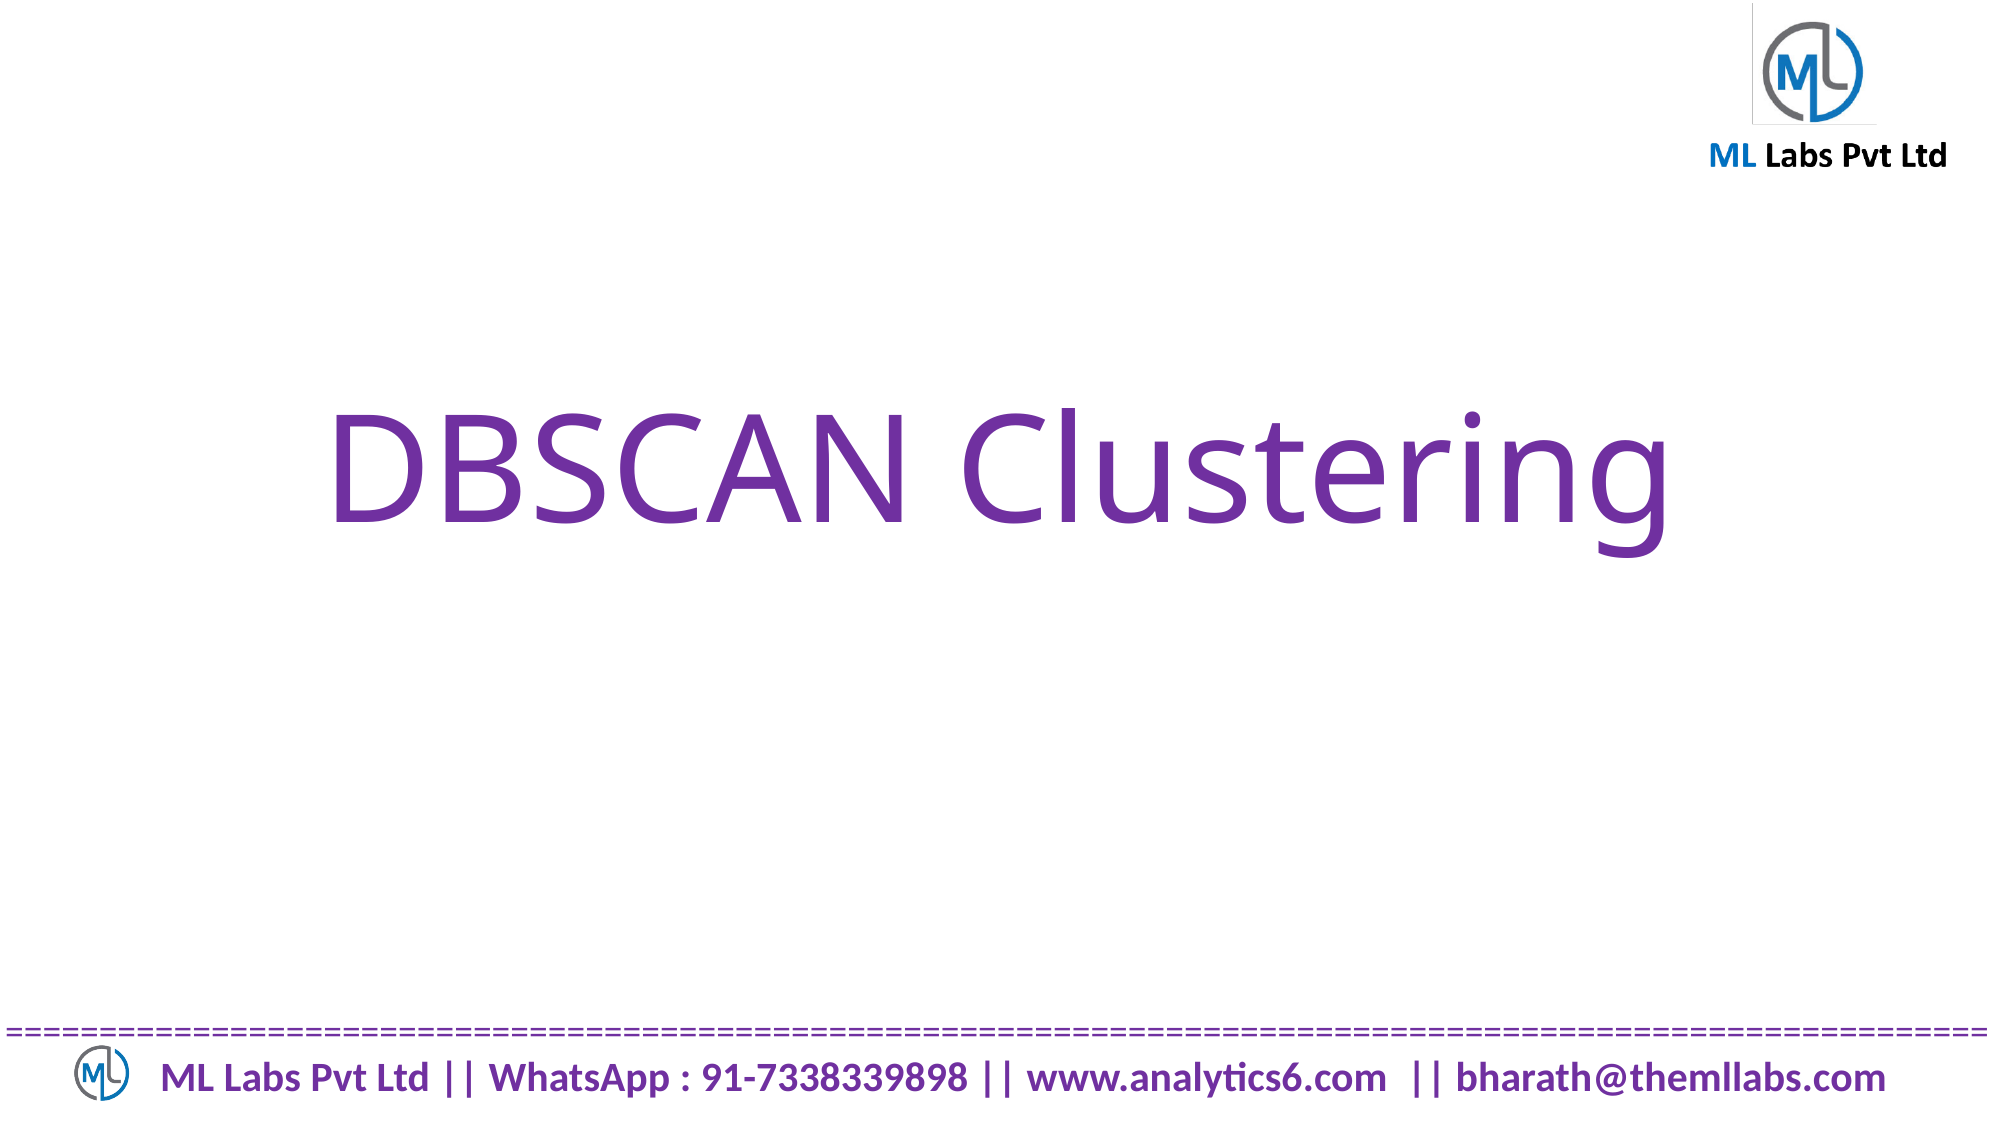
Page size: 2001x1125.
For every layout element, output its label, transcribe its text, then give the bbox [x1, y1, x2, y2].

picture [71, 1042, 132, 1104]
text_box DBSCAN Clustering [0, 365, 2000, 560]
picture [1685, 3, 1970, 199]
text_box ========================================================================================================== [0, 999, 2000, 1060]
